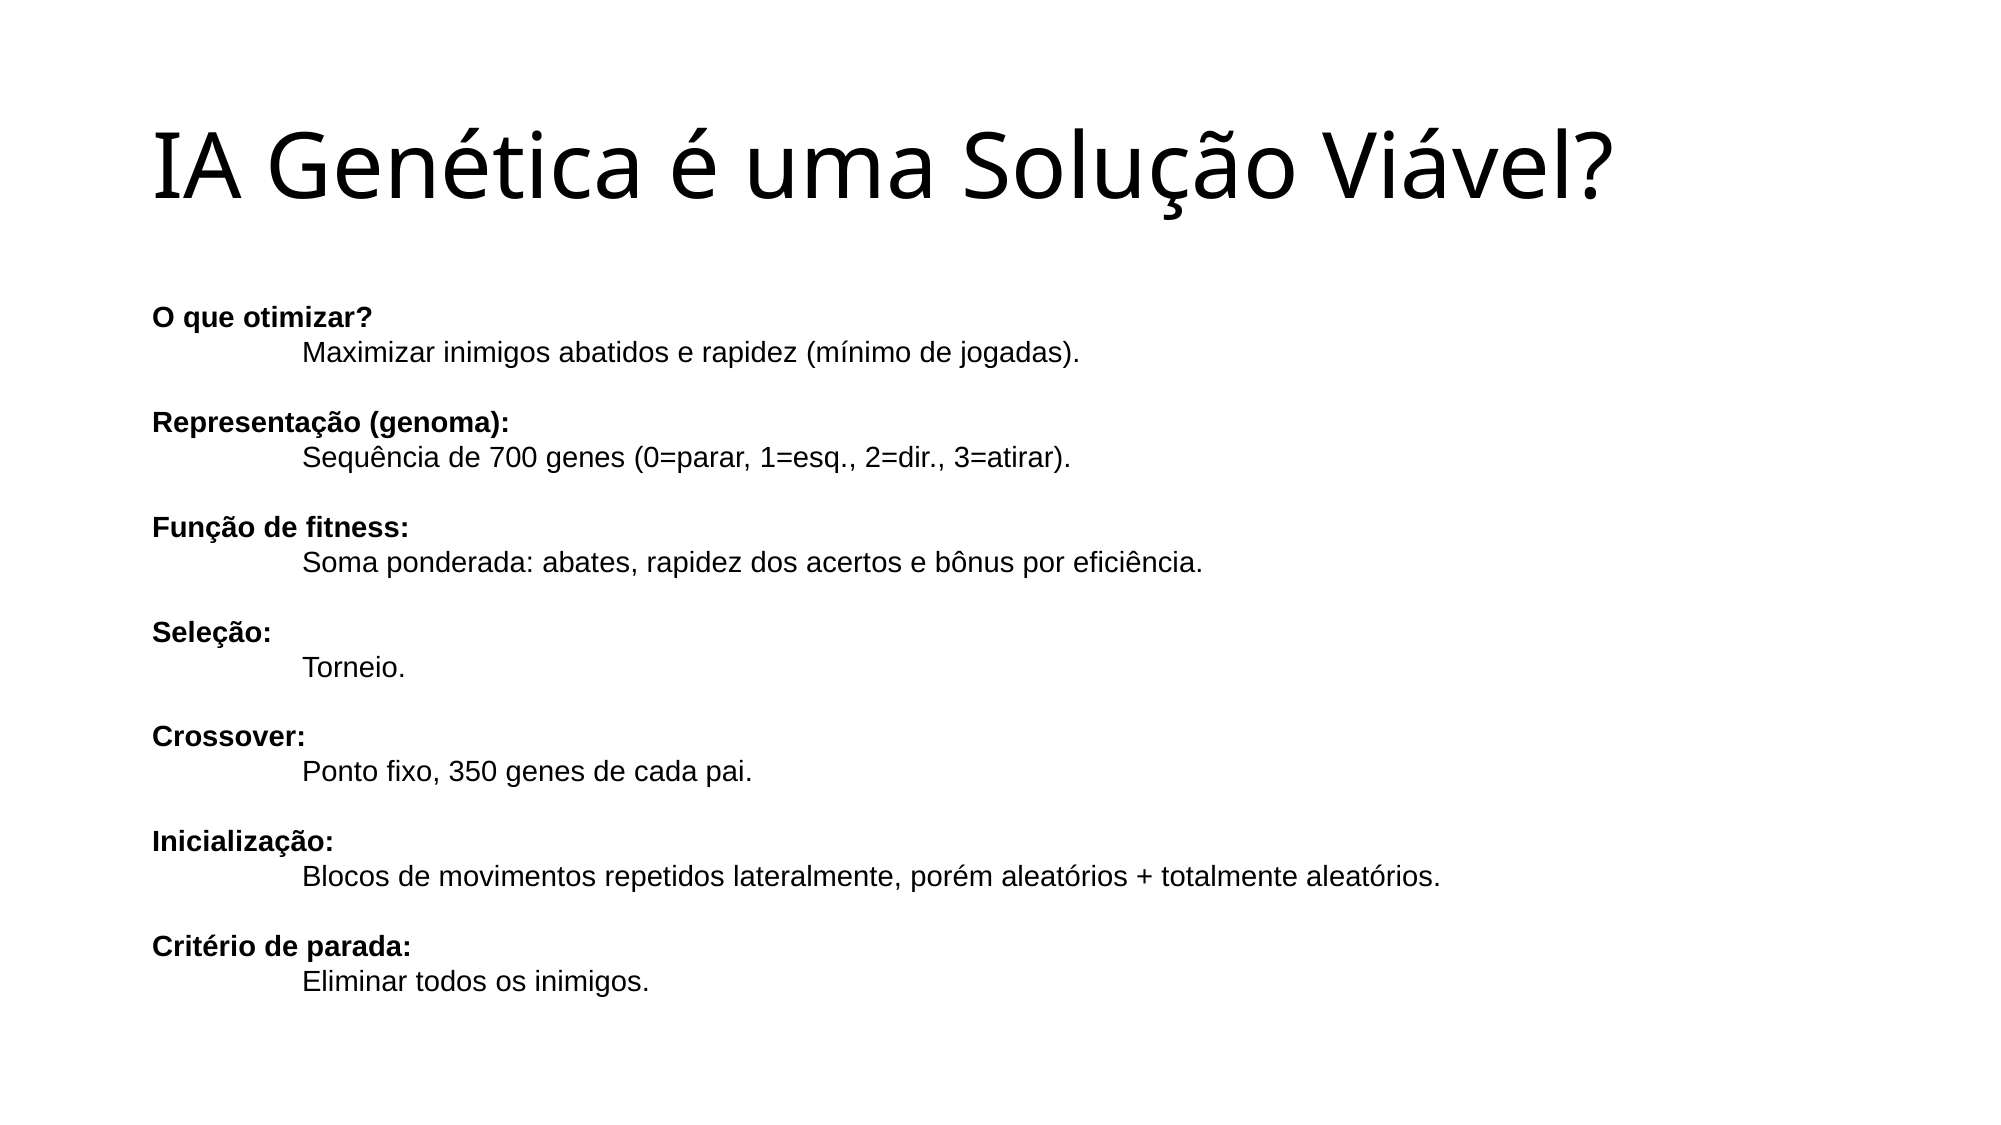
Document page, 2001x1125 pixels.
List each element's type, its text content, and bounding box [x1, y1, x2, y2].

title IA Genética é uma Solução Viável? [137, 59, 1863, 278]
text_box O que otimizar? Maximizar inimigos abatidos e rapidez (mínimo de jogadas). Representação (genoma): Sequência de 700 genes (0=parar, 1=esq., 2=dir., 3=atirar). Função de fitness: Soma ponderada: abates, rapidez dos acertos e bônus por eficiência. Seleção: Torneio. Crossover: Ponto fixo, 350 genes de cada pai. Inicialização: Blocos de movimentos repetidos lateralmente, porém aleatórios + totalmente aleatórios. Critério de parada: Eliminar todos os inimigos. [137, 290, 1845, 1095]
